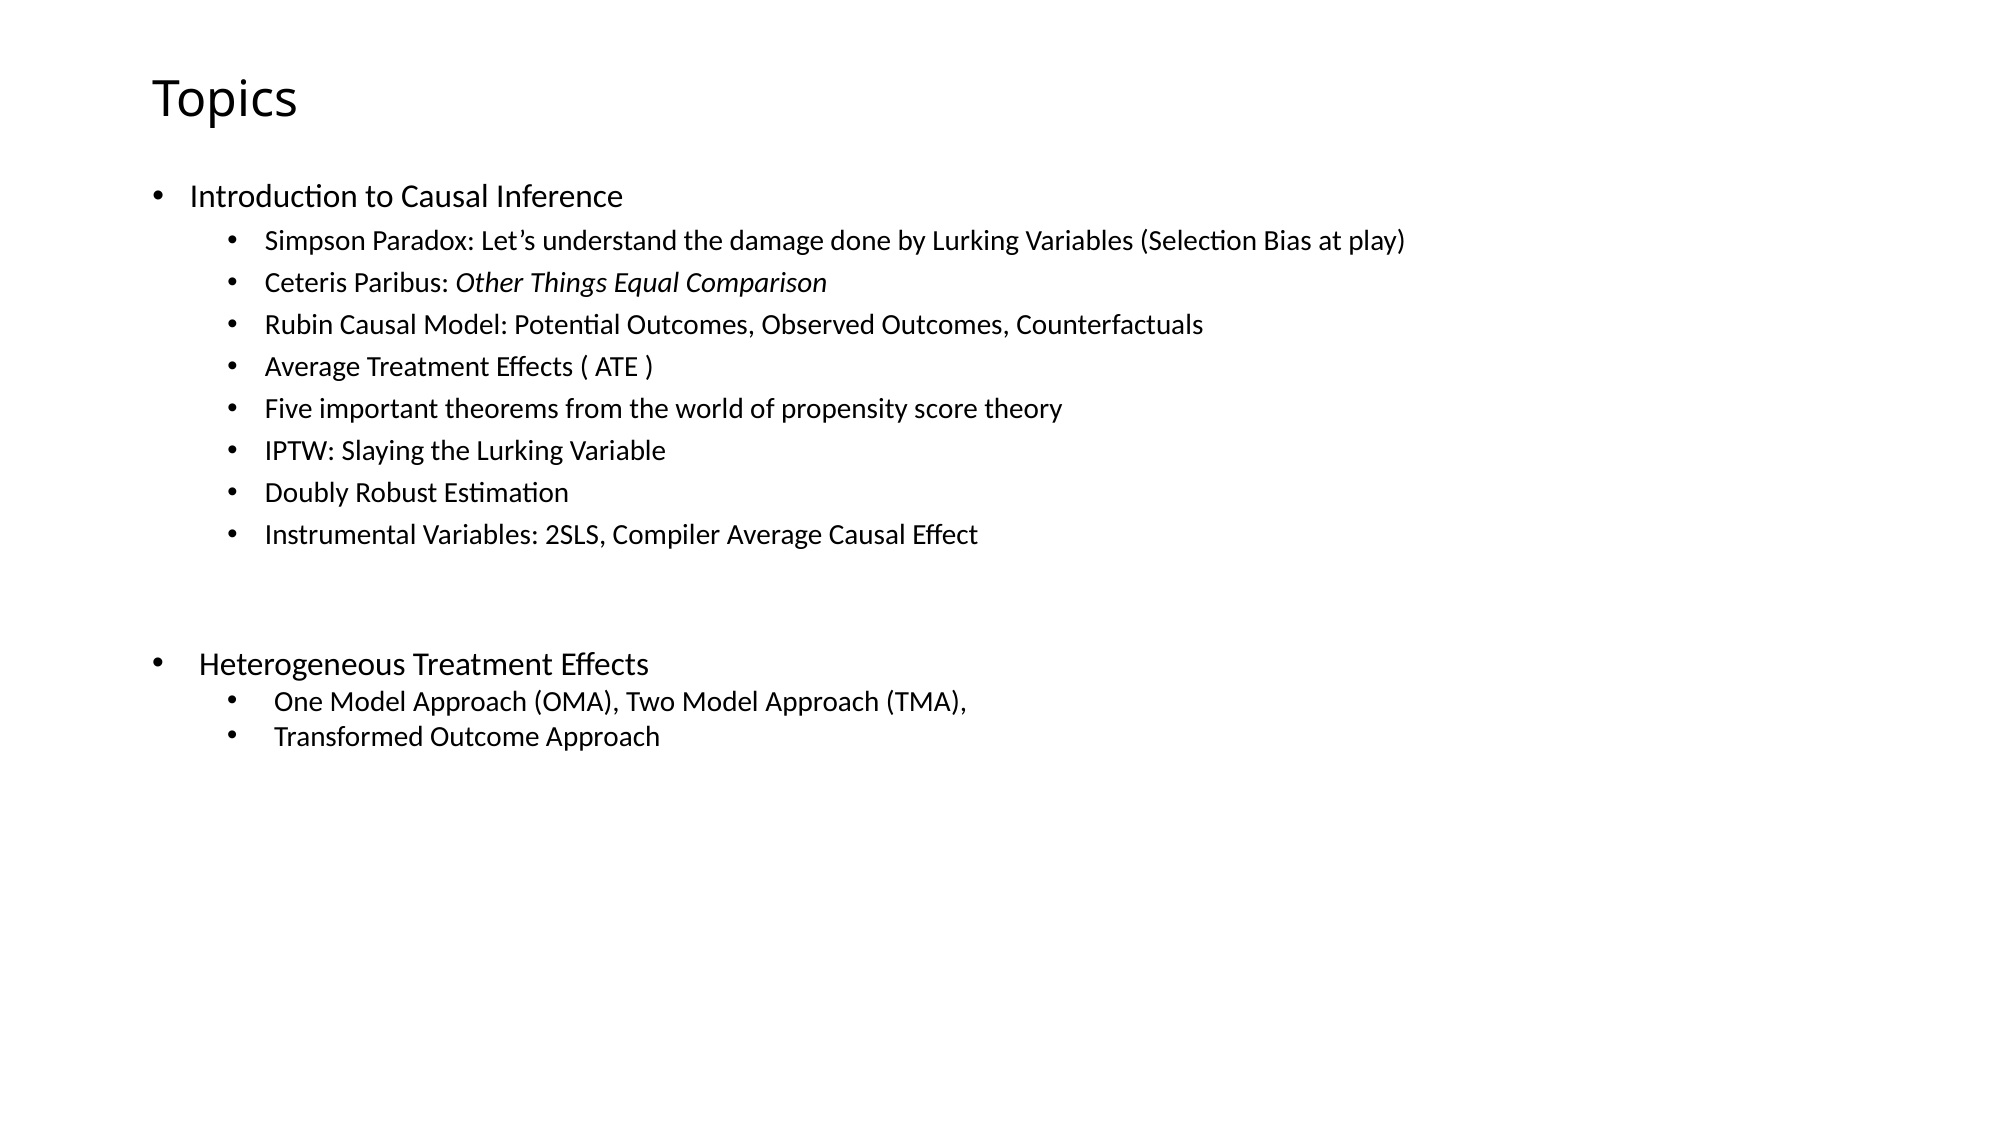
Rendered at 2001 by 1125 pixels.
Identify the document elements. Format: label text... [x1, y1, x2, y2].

text_box Heterogeneous Treatment Effects One Model Approach (OMA), Two Model Approach (TMA), Transformed Outcome Approach [137, 634, 1863, 760]
title Topics [137, 59, 1863, 142]
list Introduction to Causal Inference Simpson Paradox: Let’s understand the damage done by Lurking Variables (Selection Bias at play) Ceteris Paribus: Other Things Equal Comparison Rubin Causal Model: Potential Outcomes, Observed Outcomes, Counterfactuals Average Treatment Effects ( ATE ) Five important theorems from the world of propensity score theory IPTW: Slaying the Lurking Variable Doubly Robust Estimation Instrumental Variables: 2SLS, Compiler Average Causal Effect [137, 171, 1863, 634]
